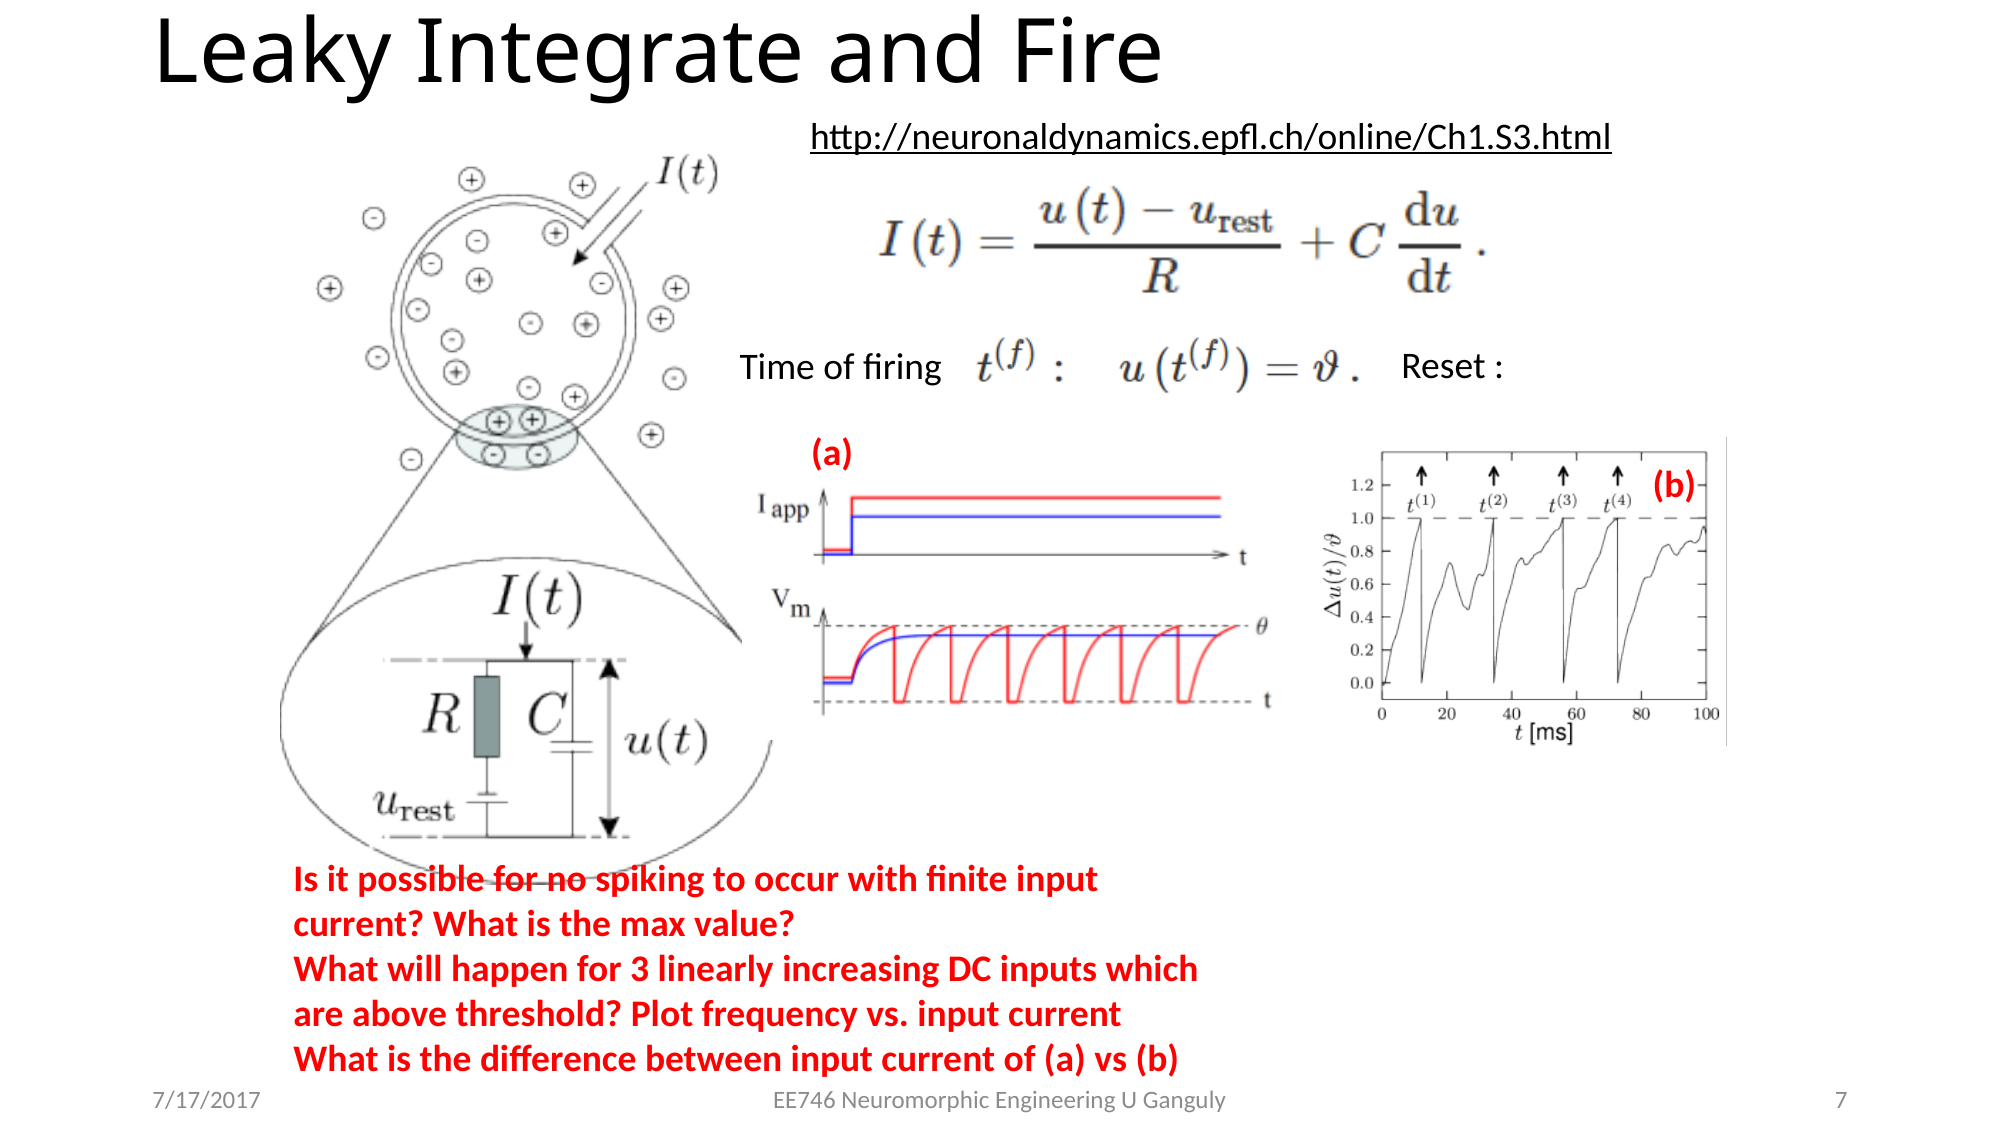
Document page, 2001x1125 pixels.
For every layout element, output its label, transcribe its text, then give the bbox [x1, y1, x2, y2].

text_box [1311, 437, 1728, 746]
text_box http://neuronaldynamics.epfl.ch/online/Ch1.S3.html [795, 104, 1638, 165]
slide_number 7 [1412, 1069, 1863, 1125]
text_box Is it possible for no spiking to occur with finite input current? What is the max value? What will happen for 3 linearly increasing DC inputs which are above threshold? Plot frequency vs. input current What is the difference between input current of (a) vs (b) [278, 846, 1216, 1087]
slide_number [137, 1069, 588, 1125]
picture [864, 173, 1510, 426]
title Leaky Integrate and Fire [137, 0, 1863, 110]
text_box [741, 420, 1302, 740]
picture [280, 147, 776, 885]
text_box Time of firing [776, 334, 947, 395]
footer EE746 Neuromorphic Engineering U Ganguly [662, 1069, 1338, 1125]
